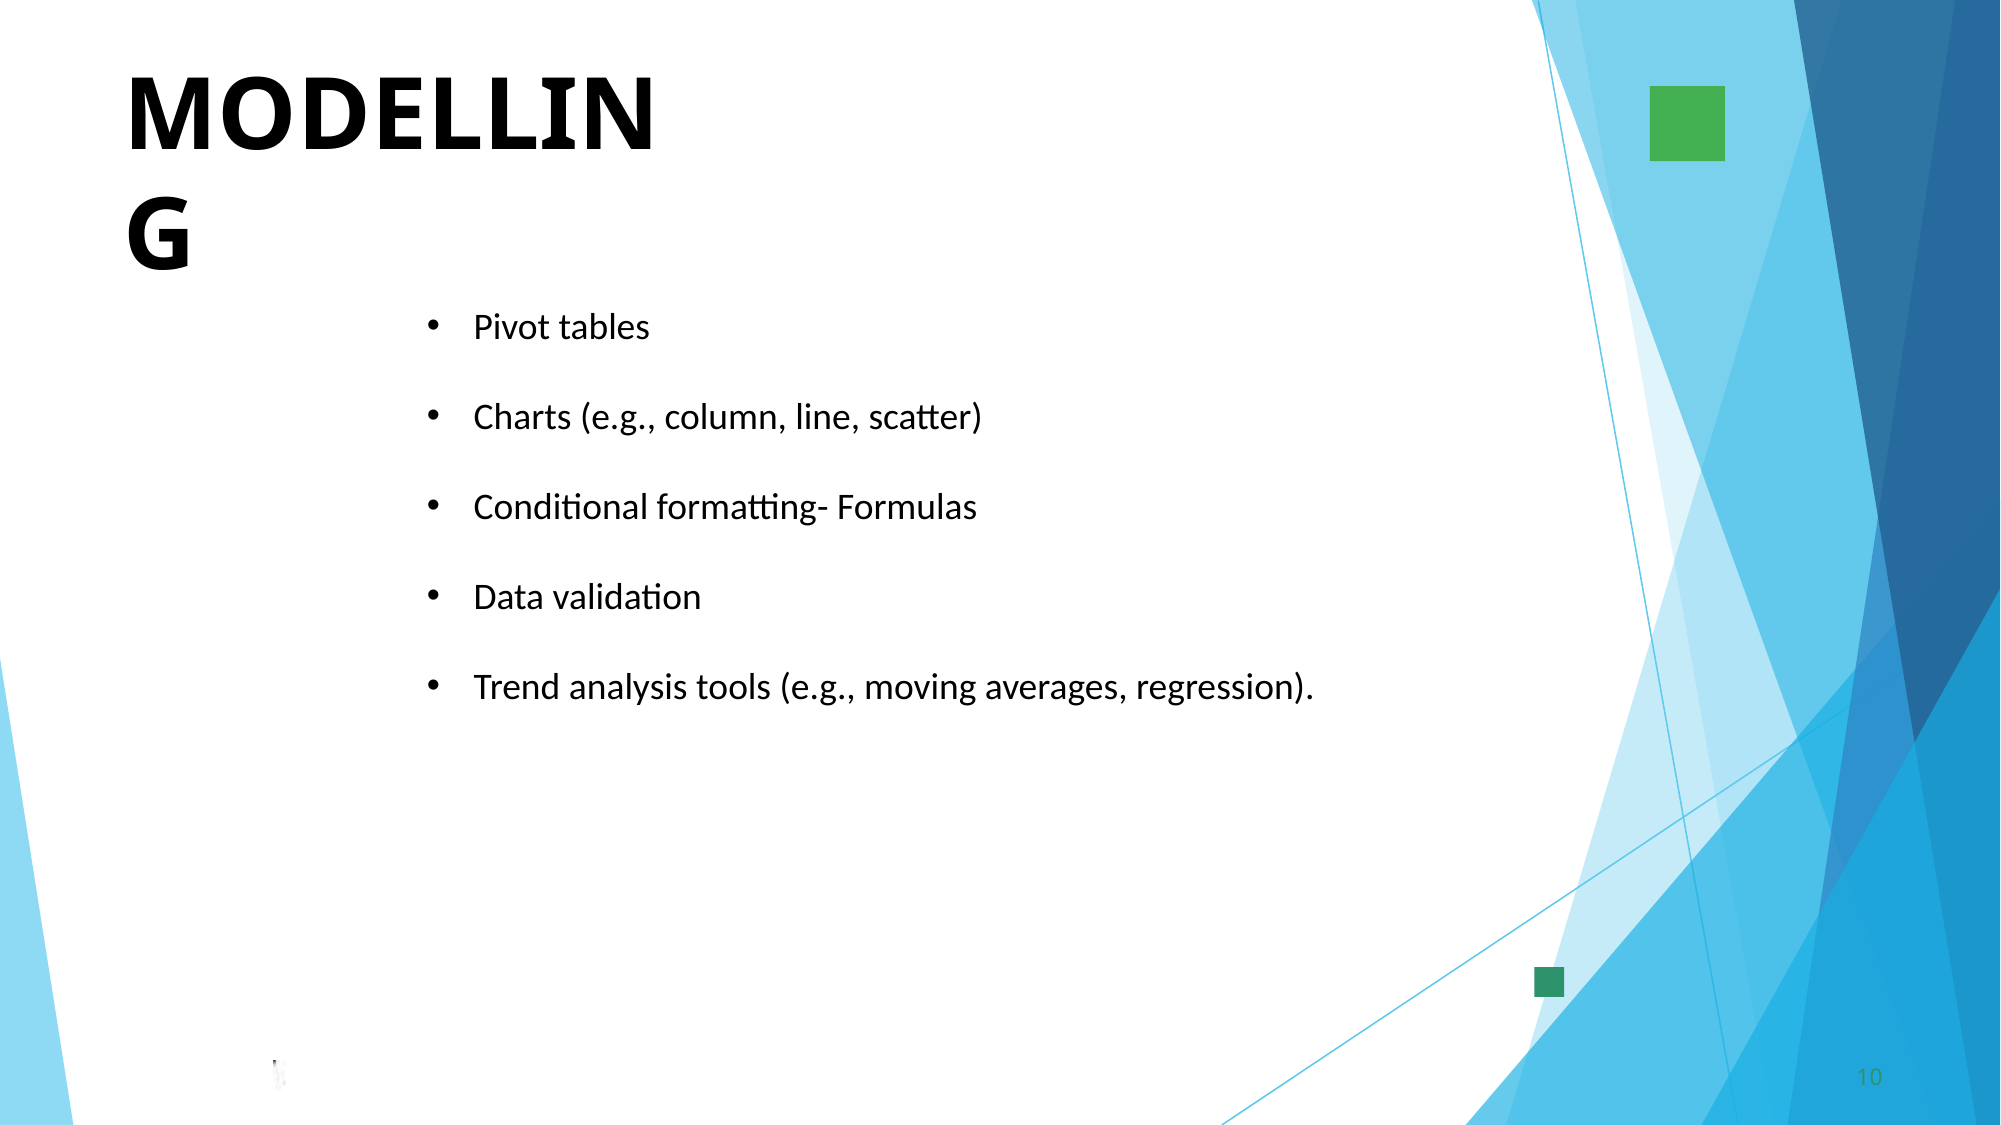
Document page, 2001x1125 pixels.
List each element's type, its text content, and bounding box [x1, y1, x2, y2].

text_box [1649, 86, 1725, 162]
text_box 10 [1849, 1061, 1888, 1095]
text_box [1534, 967, 1565, 997]
picture [273, 1060, 287, 1091]
text_box MODELLING [121, 47, 664, 290]
text_box Pivot tables Charts (e.g., column, line, scatter) Conditional formatting- Formulas Data validation Trend analysis tools (e.g., moving averages, regression). [412, 294, 1331, 715]
